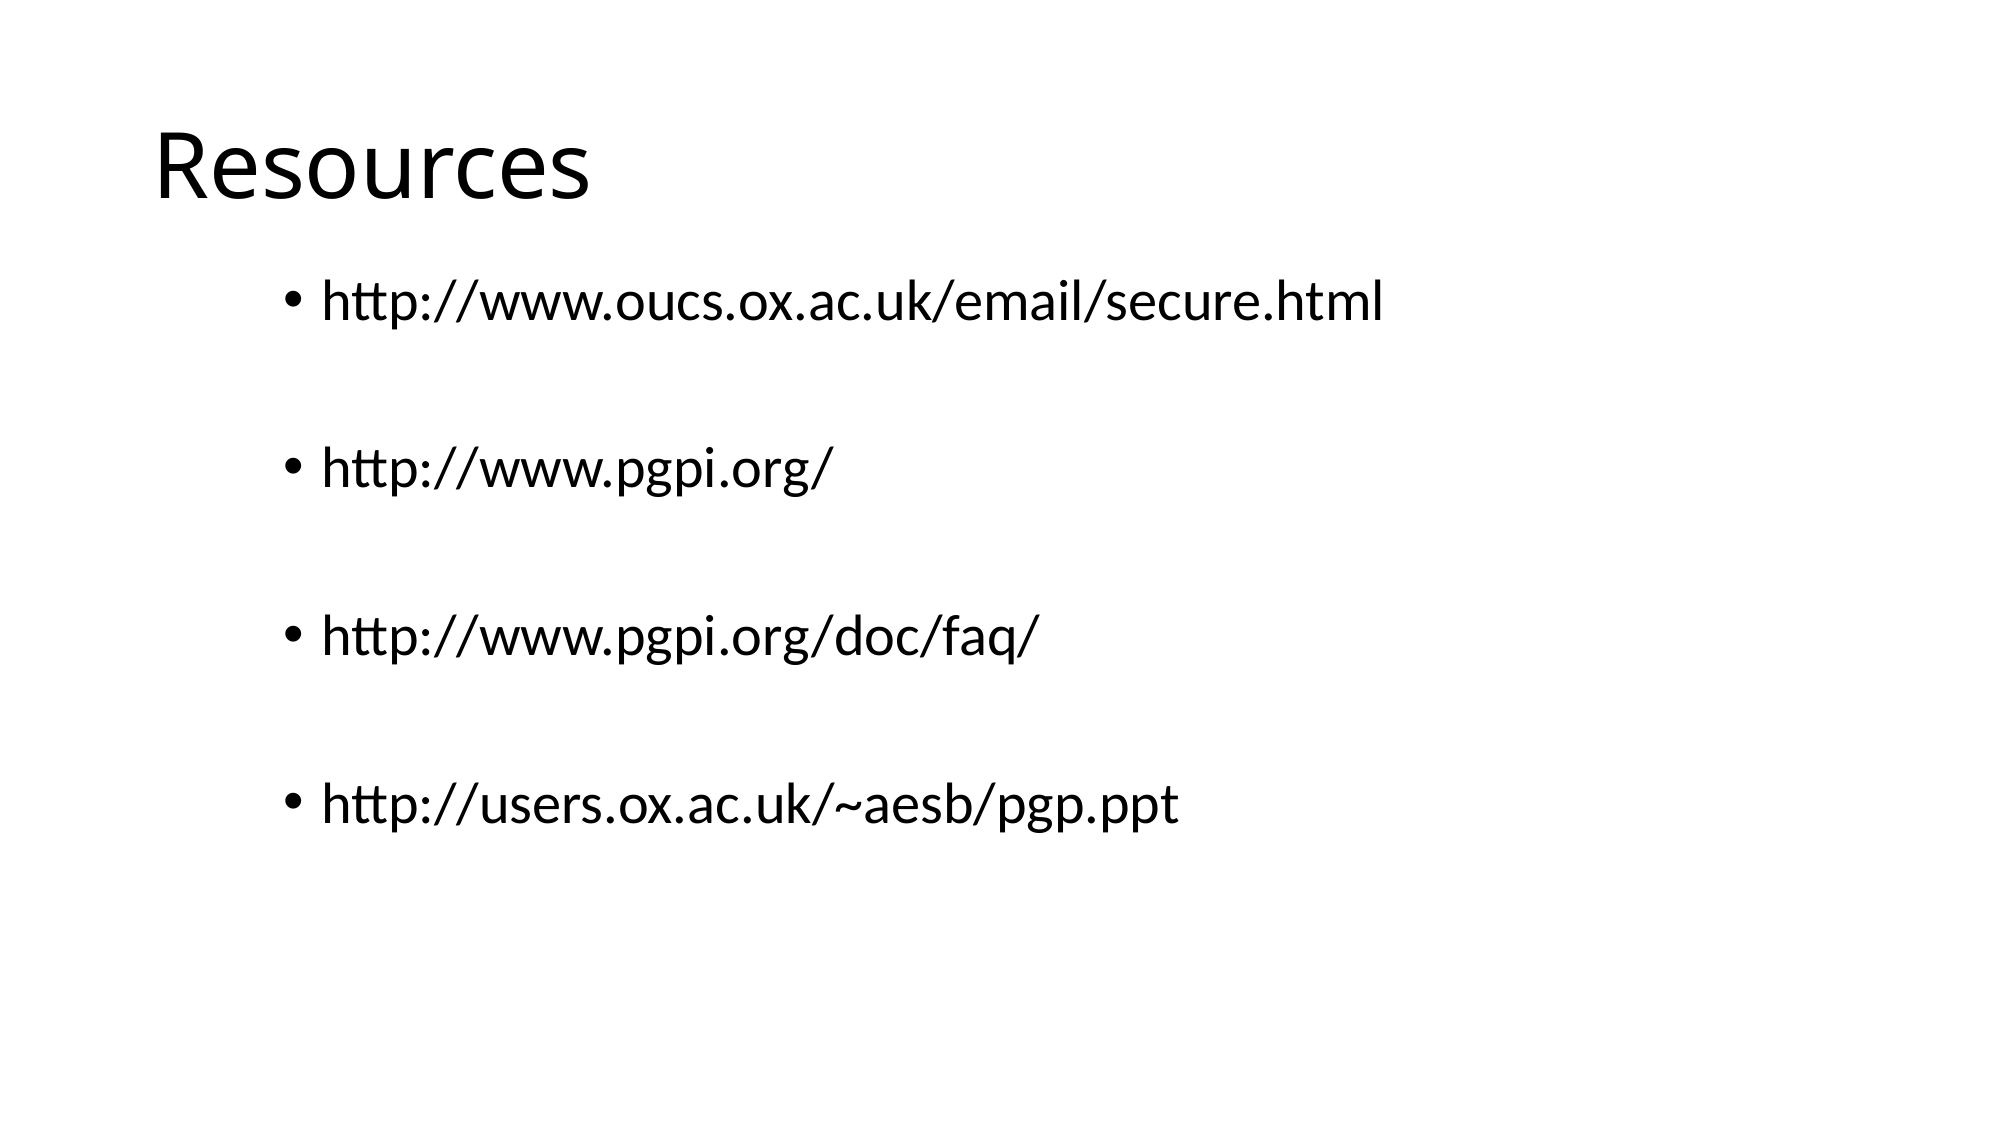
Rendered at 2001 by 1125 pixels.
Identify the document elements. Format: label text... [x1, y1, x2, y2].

list http://www.oucs.ox.ac.uk/email/secure.html http://www.pgpi.org/ http://www.pgpi.org/doc/faq/ http://users.ox.ac.uk/~aesb/pgp.ppt [268, 262, 1813, 1005]
title Resources [137, 59, 1863, 278]
